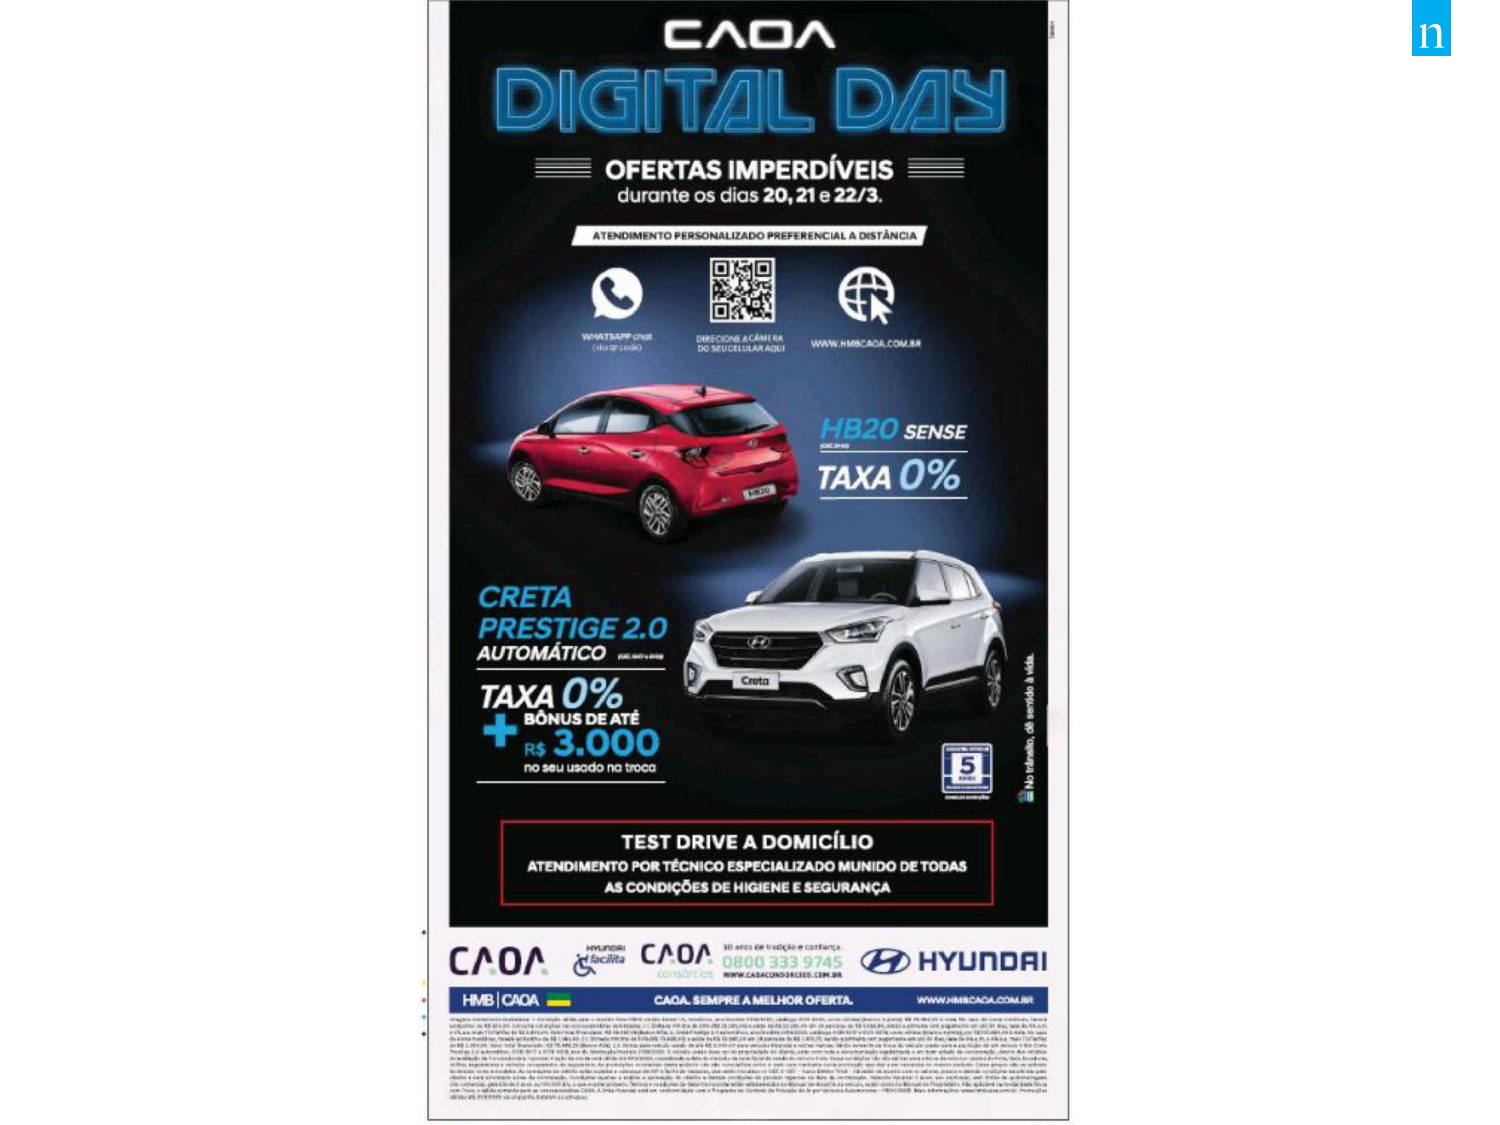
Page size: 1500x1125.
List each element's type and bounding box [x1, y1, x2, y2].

picture [419, 0, 1081, 1125]
